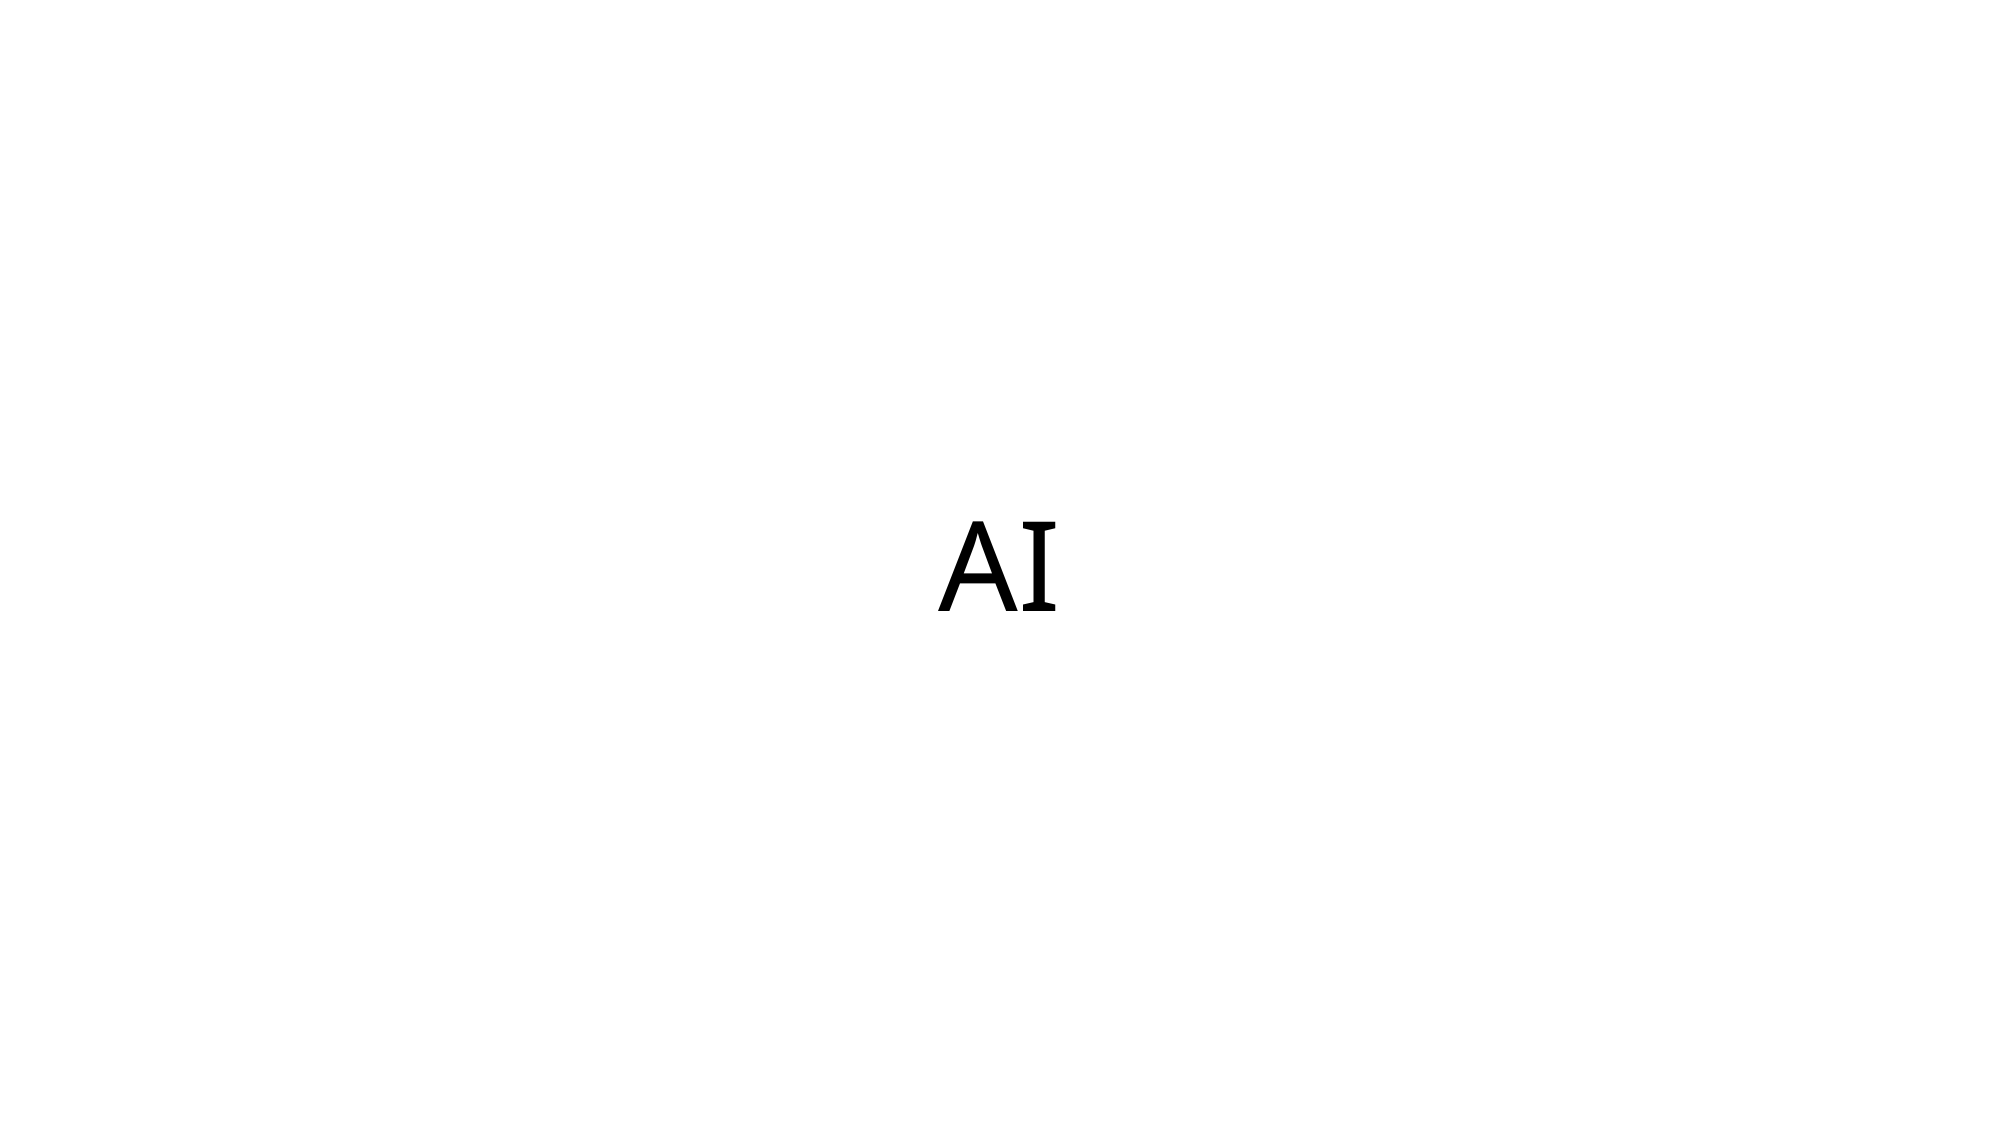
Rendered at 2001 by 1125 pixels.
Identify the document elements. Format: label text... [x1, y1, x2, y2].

text_box AI [923, 479, 1076, 644]
